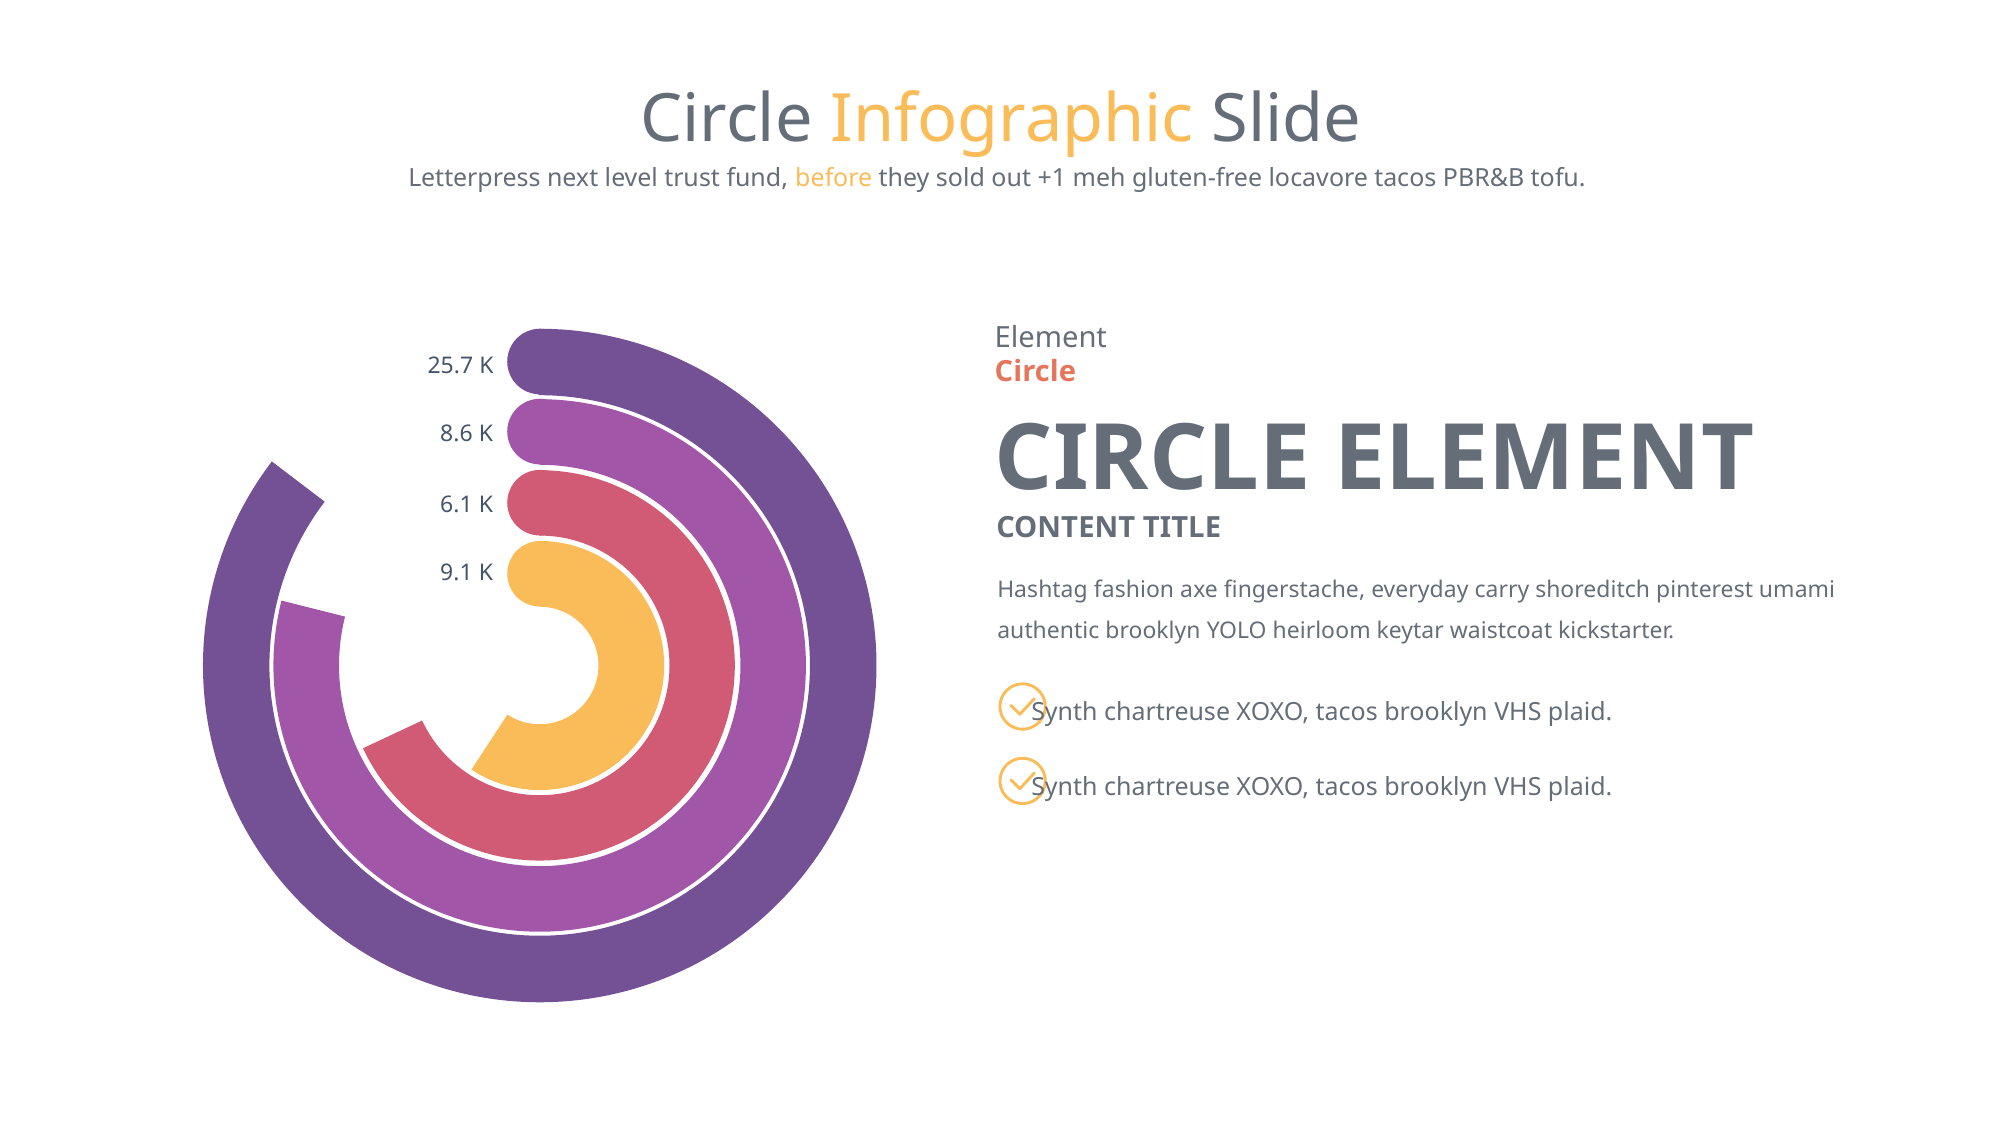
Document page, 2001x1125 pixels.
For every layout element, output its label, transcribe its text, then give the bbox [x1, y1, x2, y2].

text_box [999, 683, 1046, 730]
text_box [202, 328, 877, 1003]
text_box Circle Infographic Slide [381, 66, 1621, 162]
text_box Element Circle CIRCLE ELEMENT [979, 310, 1851, 516]
text_box Synth chartreuse XOXO, tacos brooklyn VHS plaid. [1016, 679, 1629, 733]
text_box Hashtag fashion axe fingerstache, everyday carry shoreditch pinterest umami authentic brooklyn YOLO heirloom keytar waistcoat kickstarter. [982, 553, 1900, 651]
text_box Letterpress next level trust fund, before they sold out +1 meh gluten-free locavore tacos PBR&B tofu. [393, 154, 1609, 199]
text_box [999, 758, 1046, 804]
text_box Synth chartreuse XOXO, tacos brooklyn VHS plaid. [1016, 753, 1629, 808]
text_box CONTENT TITLE [981, 501, 1289, 551]
